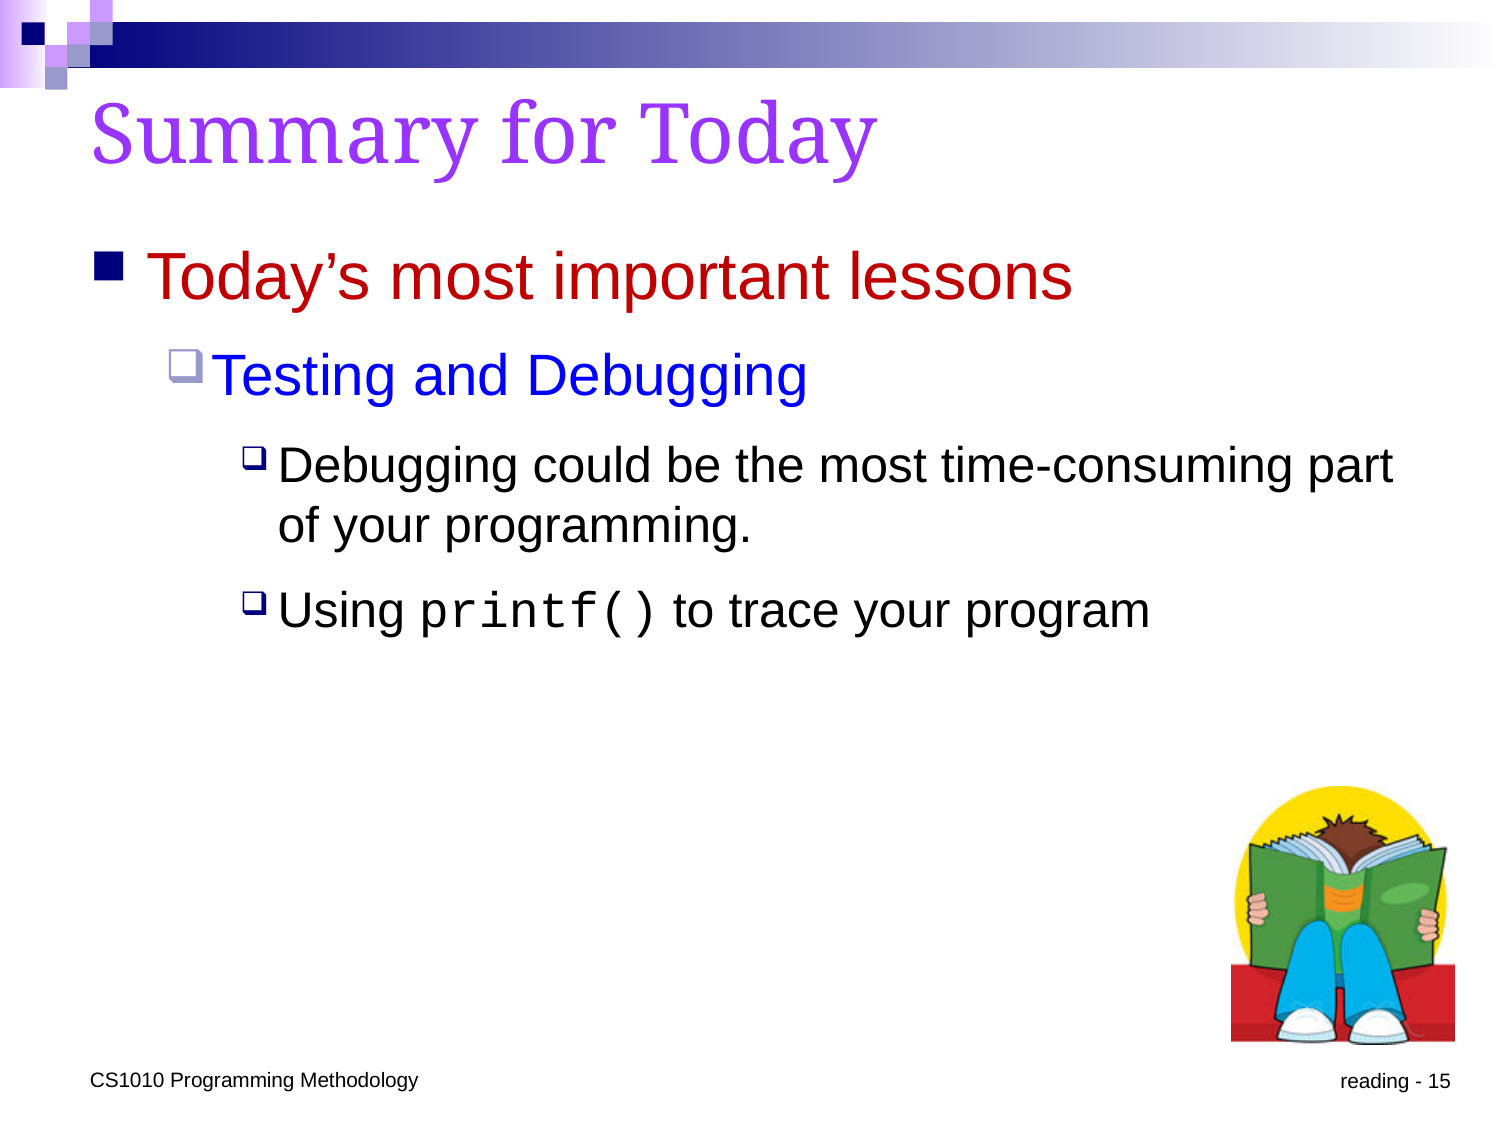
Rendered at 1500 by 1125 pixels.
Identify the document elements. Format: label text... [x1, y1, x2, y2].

footer CS1010 Programming Methodology [75, 1059, 438, 1125]
picture [1231, 785, 1456, 1046]
title Summary for Today [74, 63, 1426, 197]
text_box reading - 15 [1254, 1060, 1466, 1100]
list Today’s most important lessons Testing and Debugging Debugging could be the most time-consuming part of your programming. Using printf() to trace your program [74, 224, 1426, 878]
